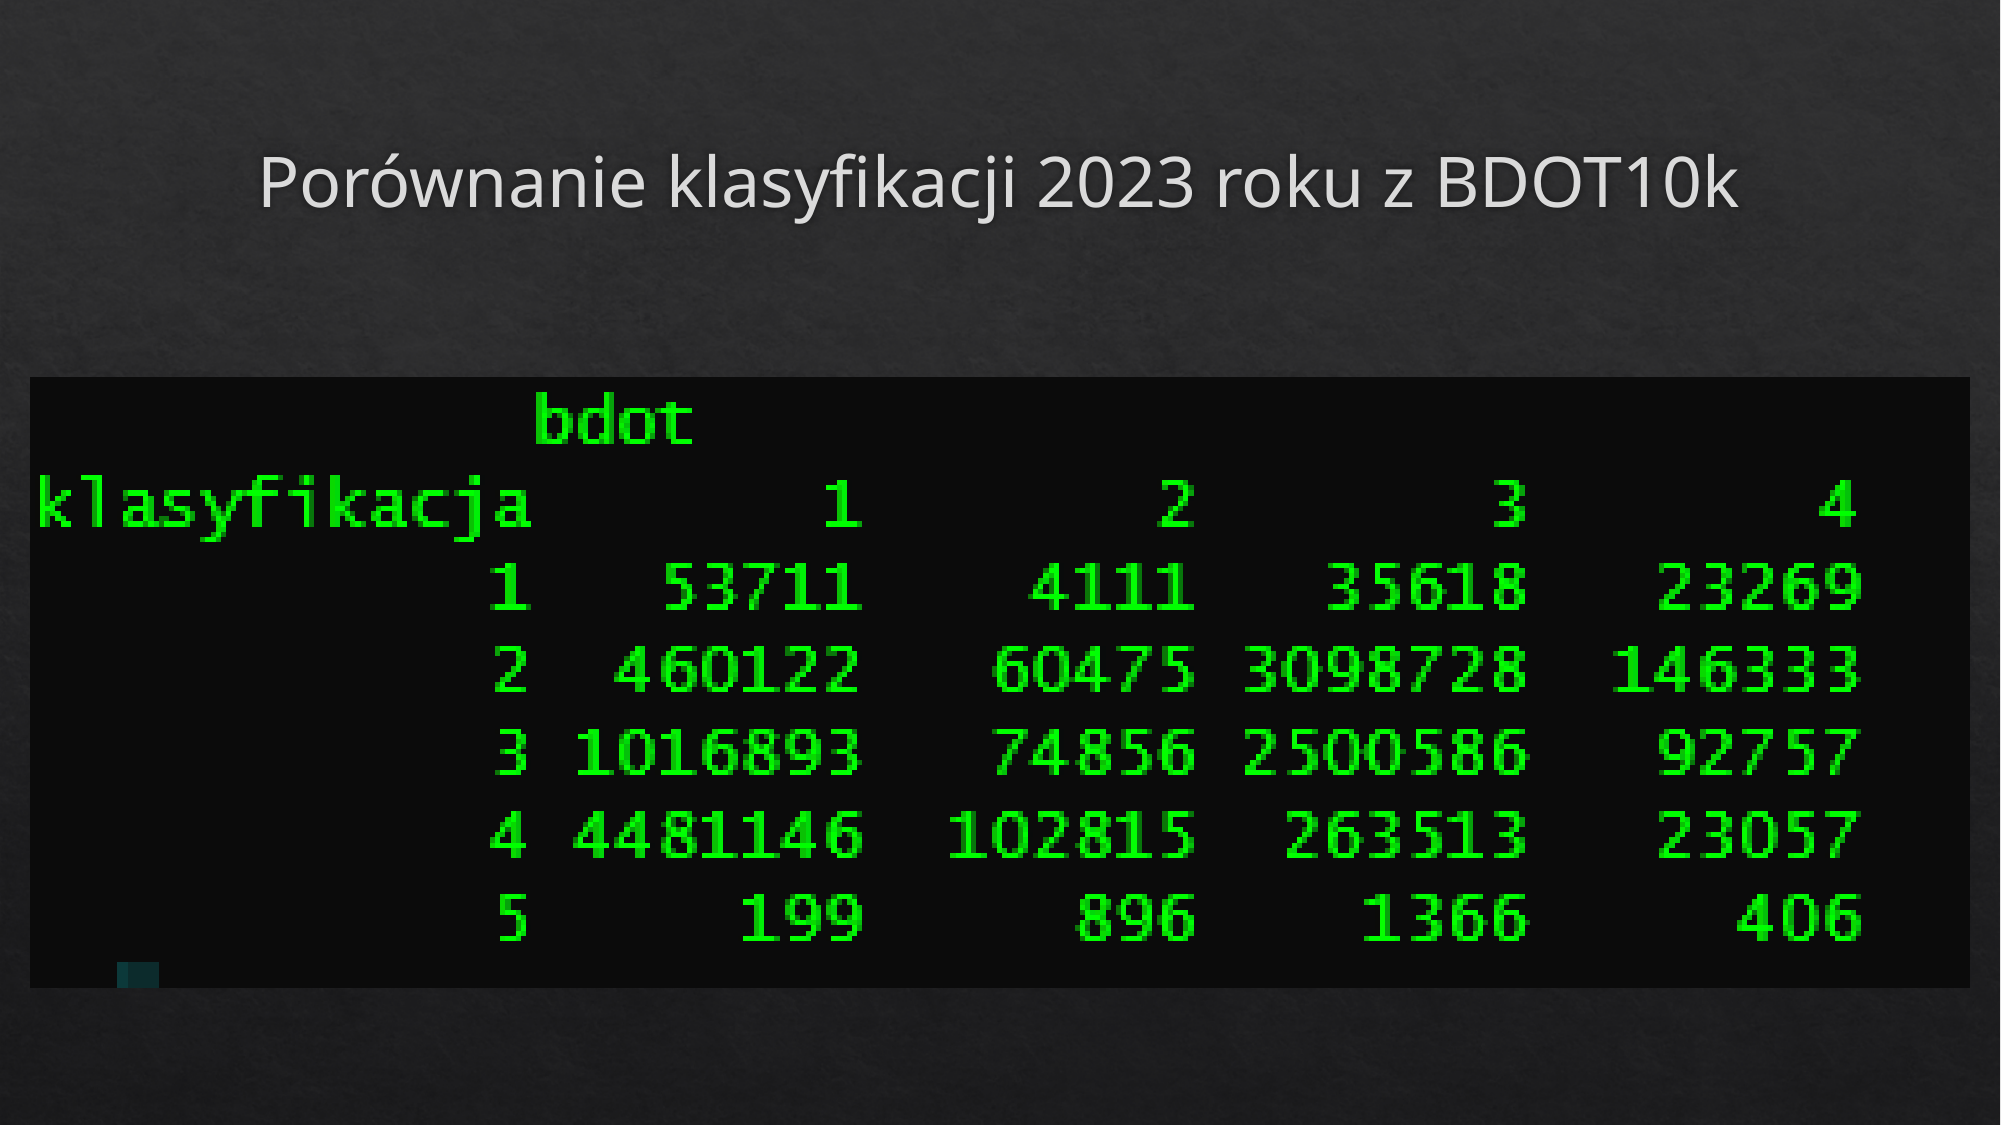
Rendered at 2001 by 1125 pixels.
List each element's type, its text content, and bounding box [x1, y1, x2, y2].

title Porównanie klasyfikacji 2023 roku z BDOT10k [149, 99, 1849, 260]
picture [29, 377, 1970, 989]
